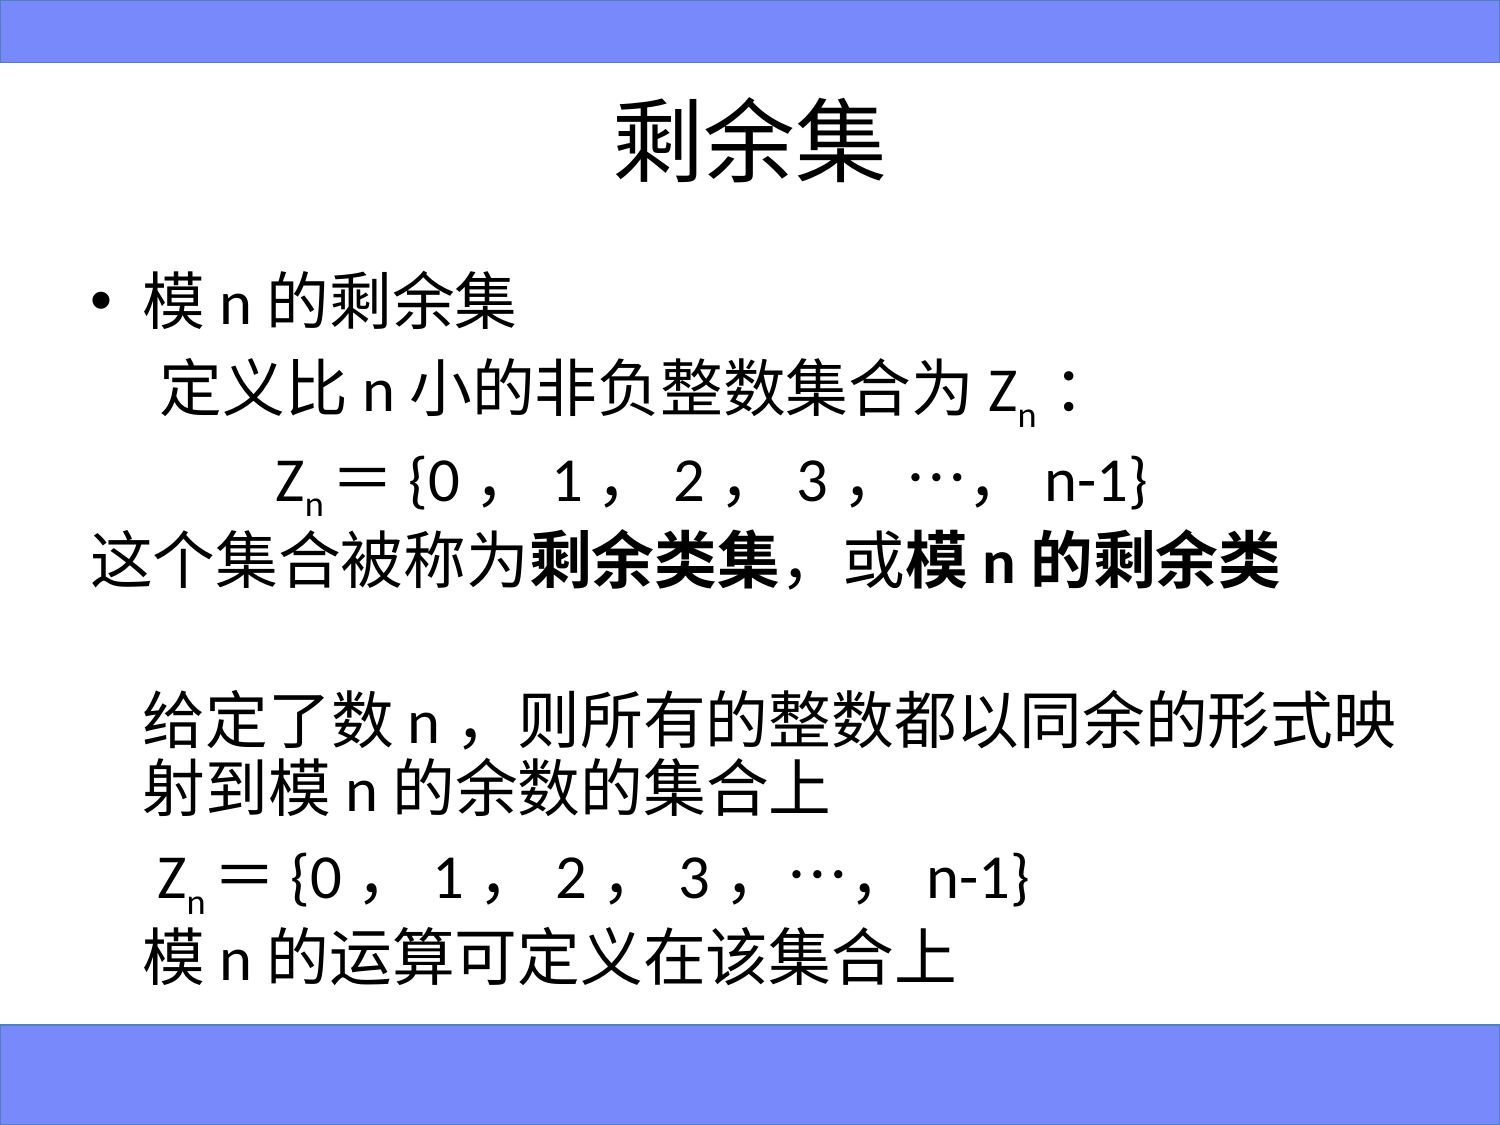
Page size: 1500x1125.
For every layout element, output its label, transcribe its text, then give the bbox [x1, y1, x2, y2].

title 剩余集 [75, 45, 1425, 233]
list 模n的剩余集 定义比n小的非负整数集合为Zn ： Zn＝{0，1，2，3，…，n-1} 这个集合被称为剩余类集，或模n的剩余类 给定了数n，则所有的整数都以同余的形式映射到模n的余数的集合上 Zn＝{0，1，2，3，…，n-1} 模n的运算可定义在该集合上 [75, 262, 1425, 1005]
